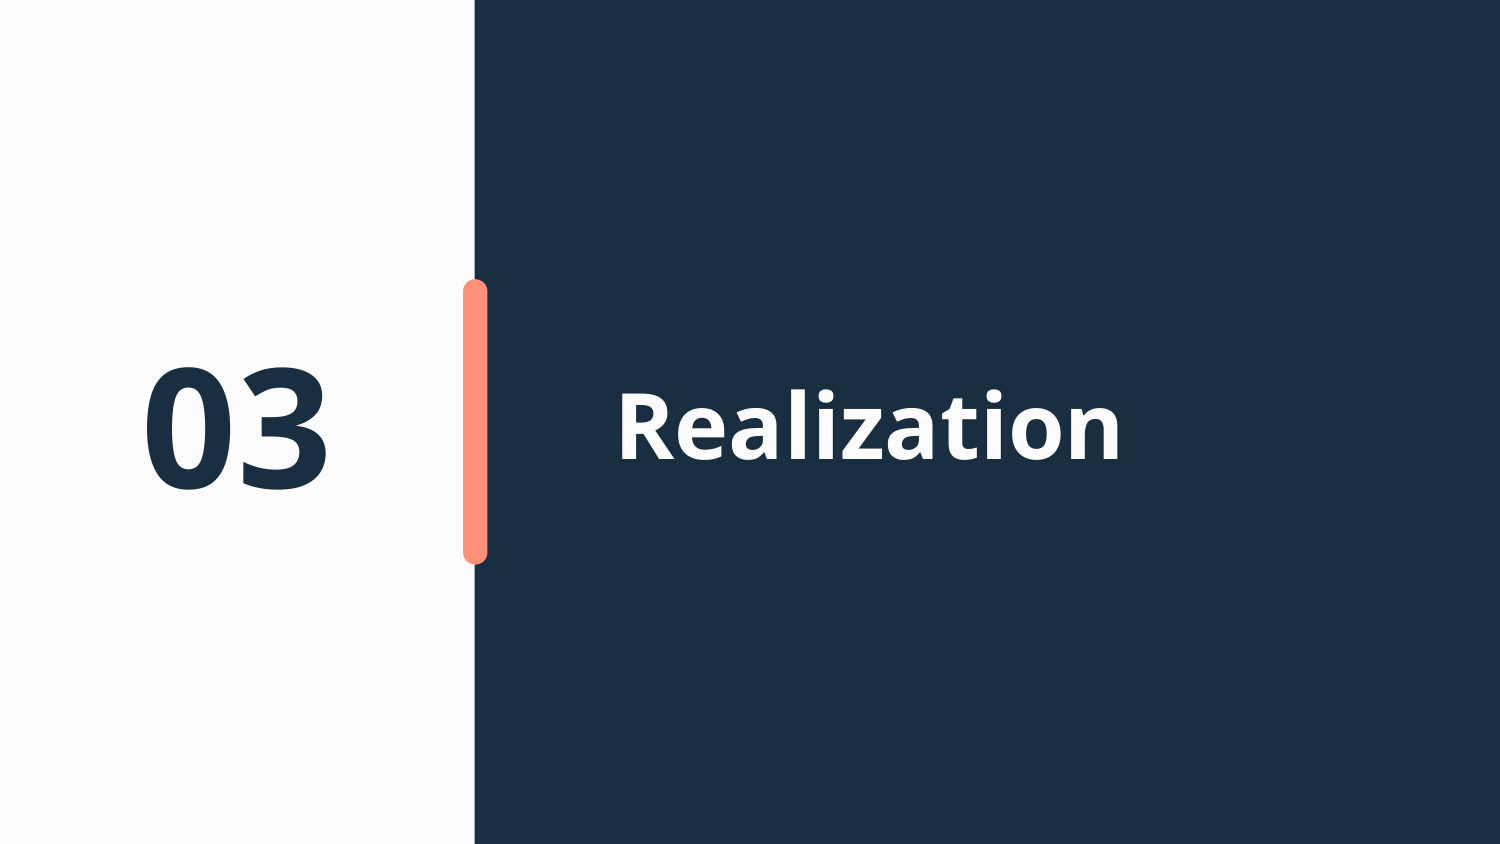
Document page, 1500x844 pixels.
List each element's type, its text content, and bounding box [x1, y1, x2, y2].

title 03 [0, 330, 475, 514]
title Realization [599, 352, 1171, 614]
